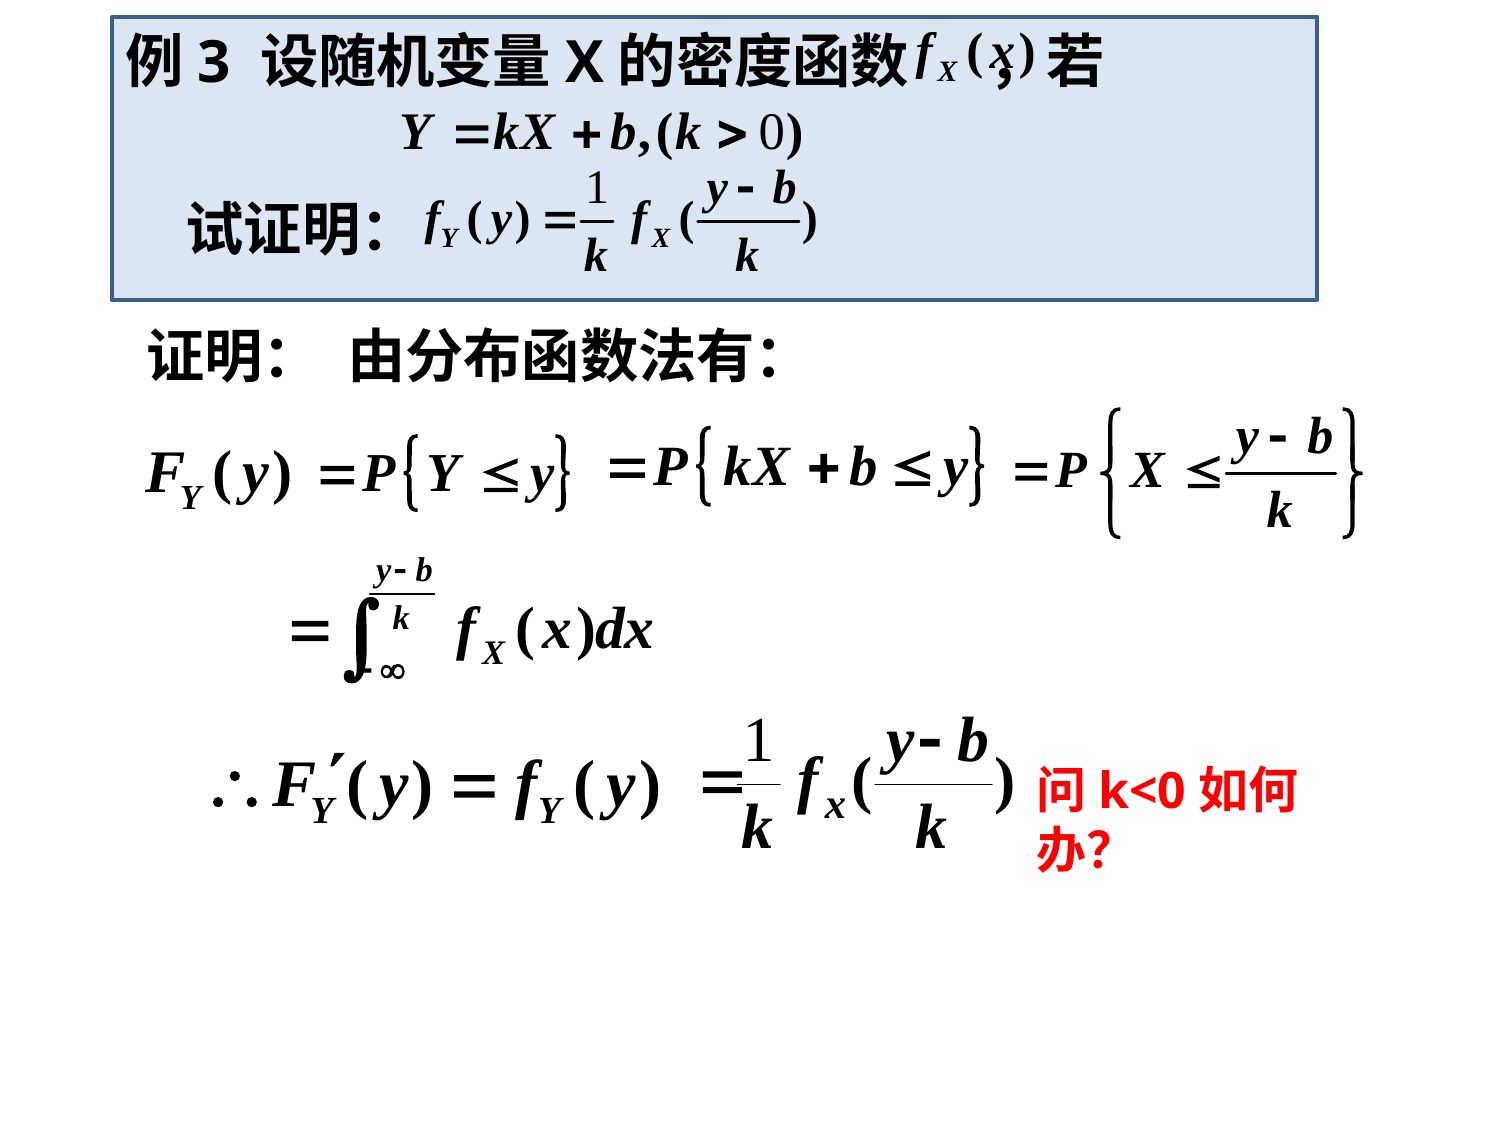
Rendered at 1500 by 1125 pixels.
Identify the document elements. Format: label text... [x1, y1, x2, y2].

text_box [395, 101, 813, 173]
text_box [897, 16, 1044, 94]
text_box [690, 692, 1035, 860]
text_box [307, 431, 591, 524]
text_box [206, 739, 670, 840]
text_box 问k<0如何办？ [1021, 751, 1344, 887]
text_box 试证明： [171, 184, 389, 270]
text_box 证明： 由分布函数法有： [131, 311, 898, 397]
text_box 例3 设随机变量X的密度函数 ，若 [64, 16, 1415, 242]
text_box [407, 153, 825, 283]
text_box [277, 543, 670, 694]
text_box [110, 242, 1319, 302]
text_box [134, 432, 302, 524]
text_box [1002, 395, 1376, 549]
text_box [596, 423, 997, 519]
